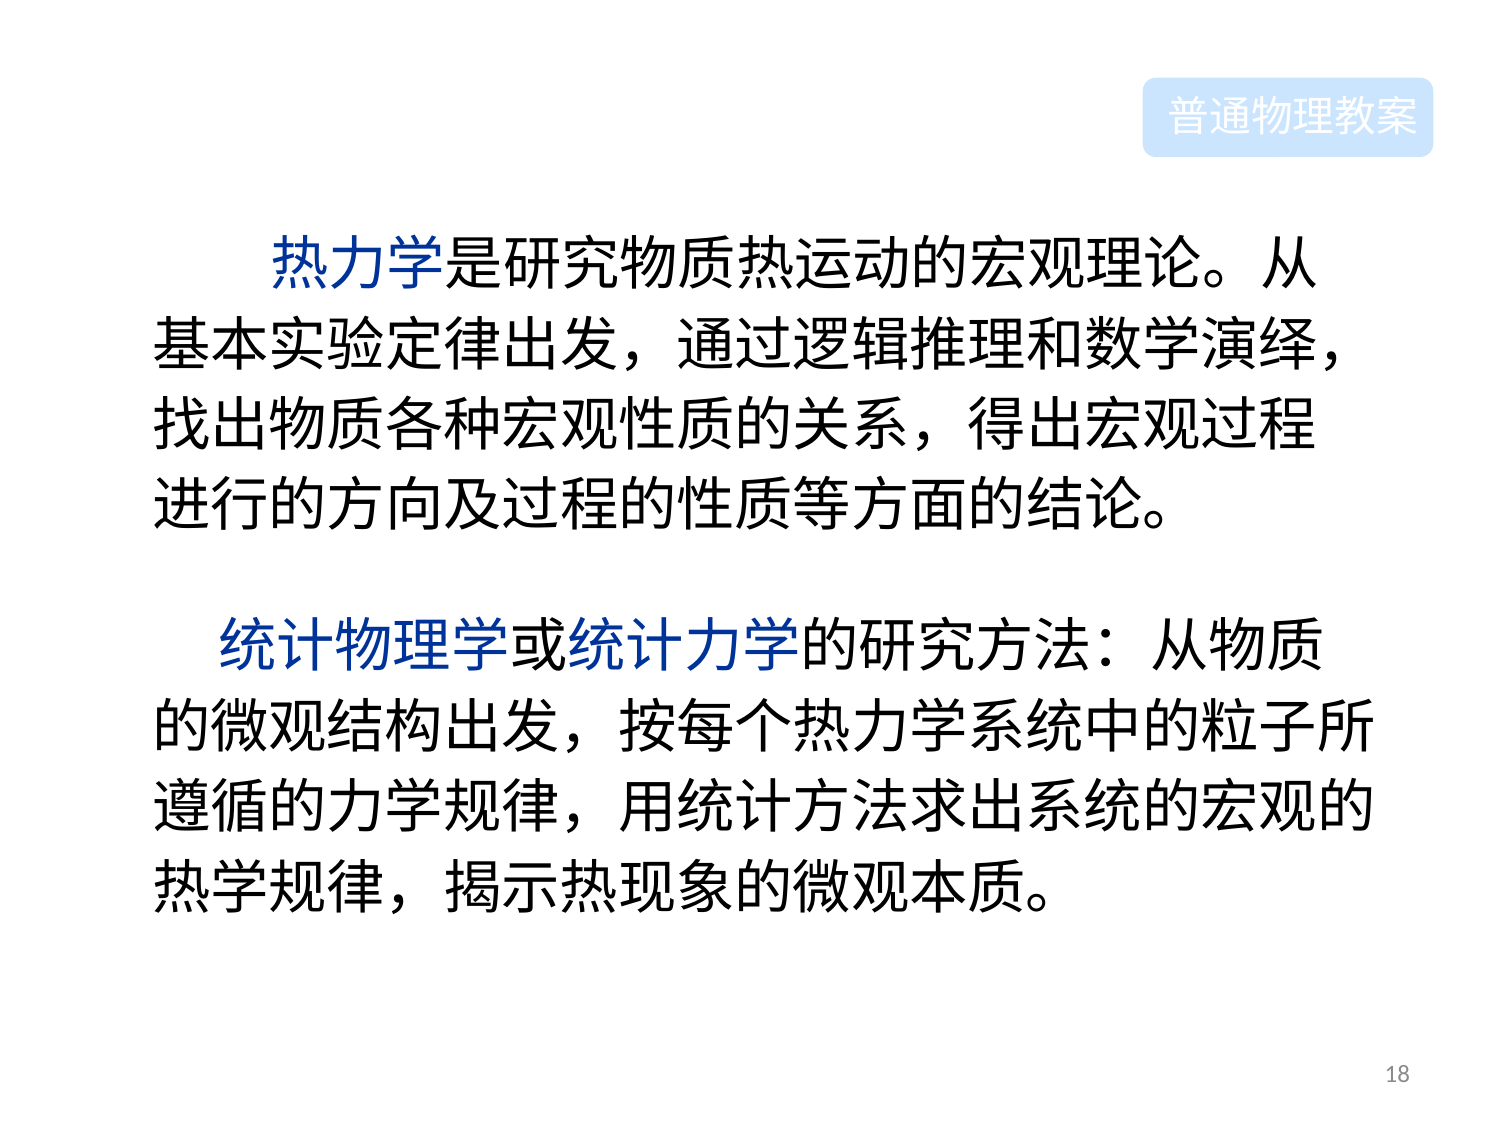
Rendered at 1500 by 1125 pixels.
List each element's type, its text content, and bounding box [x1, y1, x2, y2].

text_box 统计物理学或统计力学的研究方法：从物质的微观结构出发，按每个热力学系统中的粒子所遵循的力学规律，用统计方法求出系统的宏观的热学规律，揭示热现象的微观本质。 [137, 590, 1391, 927]
text_box 热力学是研究物质热运动的宏观理论。从基本实验定律出发，通过逻辑推理和数学演绎，找出物质各种宏观性质的关系，得出宏观过程进行的方向及过程的性质等方面的结论。 [137, 208, 1388, 545]
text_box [1142, 77, 1459, 158]
slide_number 18 [1074, 1042, 1425, 1103]
